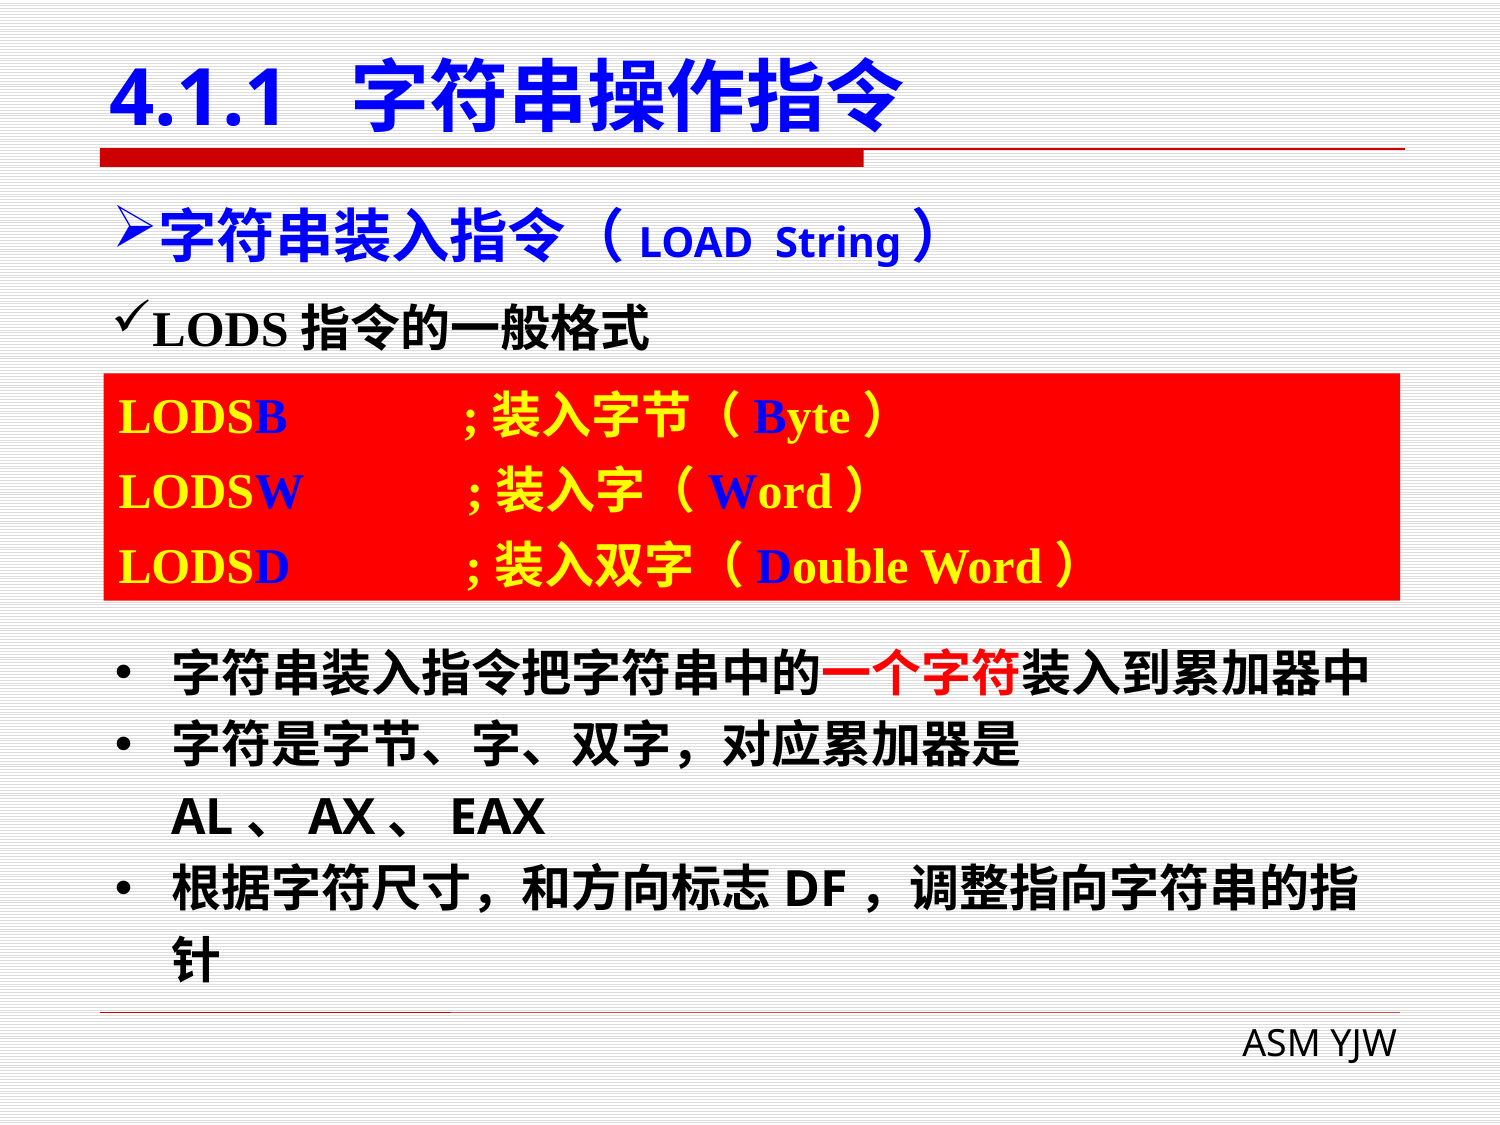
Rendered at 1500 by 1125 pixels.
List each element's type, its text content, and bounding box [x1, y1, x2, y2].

text_box LODS指令的一般格式 [96, 289, 1197, 364]
text_box 字符串装入指令（LOAD String） [97, 191, 1397, 277]
title 4.1.1 字符串操作指令 [94, 50, 1407, 149]
text_box 字符串装入指令把字符串中的一个字符装入到累加器中 字符是字节、字、双字，对应累加器是AL、AX、EAX 根据字符尺寸，和方向标志DF，调整指向字符串的指针 [100, 621, 1401, 997]
text_box LODSB ;装入字节（Byte） LODSW ;装入字（Word） LODSD ;装入双字（Double Word） [103, 373, 1401, 601]
